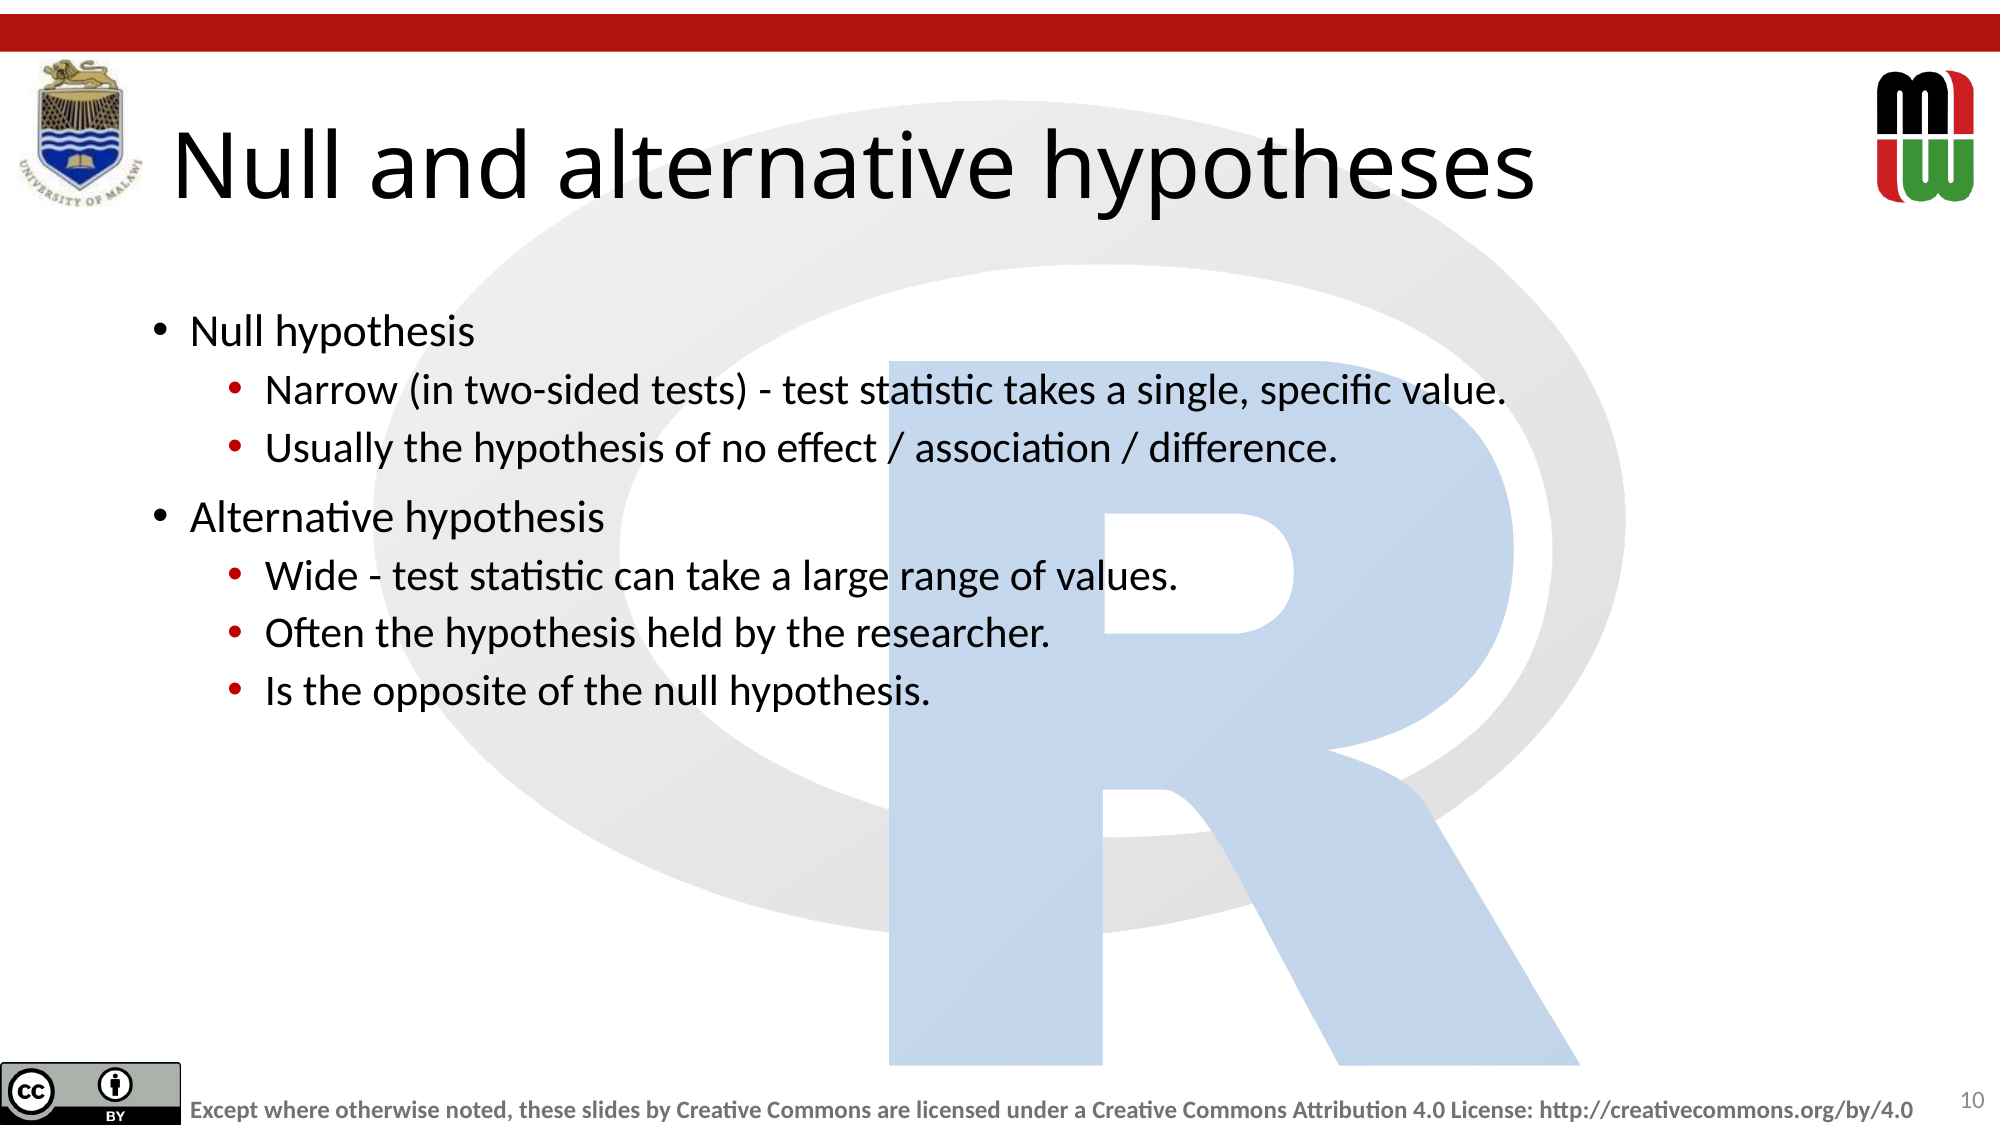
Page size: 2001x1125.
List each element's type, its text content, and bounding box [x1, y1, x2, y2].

picture [19, 59, 143, 207]
slide_number 10 [1550, 1073, 2000, 1125]
picture [0, 1062, 181, 1125]
list Null hypothesis Narrow (in two-sided tests) - test statistic takes a single, specific value. Usually the hypothesis of no effect / association / difference. Alternative hypothesis Wide - test statistic can take a large range of values. Often the hypothesis held by the researcher. Is the opposite of the null hypothesis. [137, 299, 1863, 1066]
title Null and alternative hypotheses [155, 59, 1851, 278]
